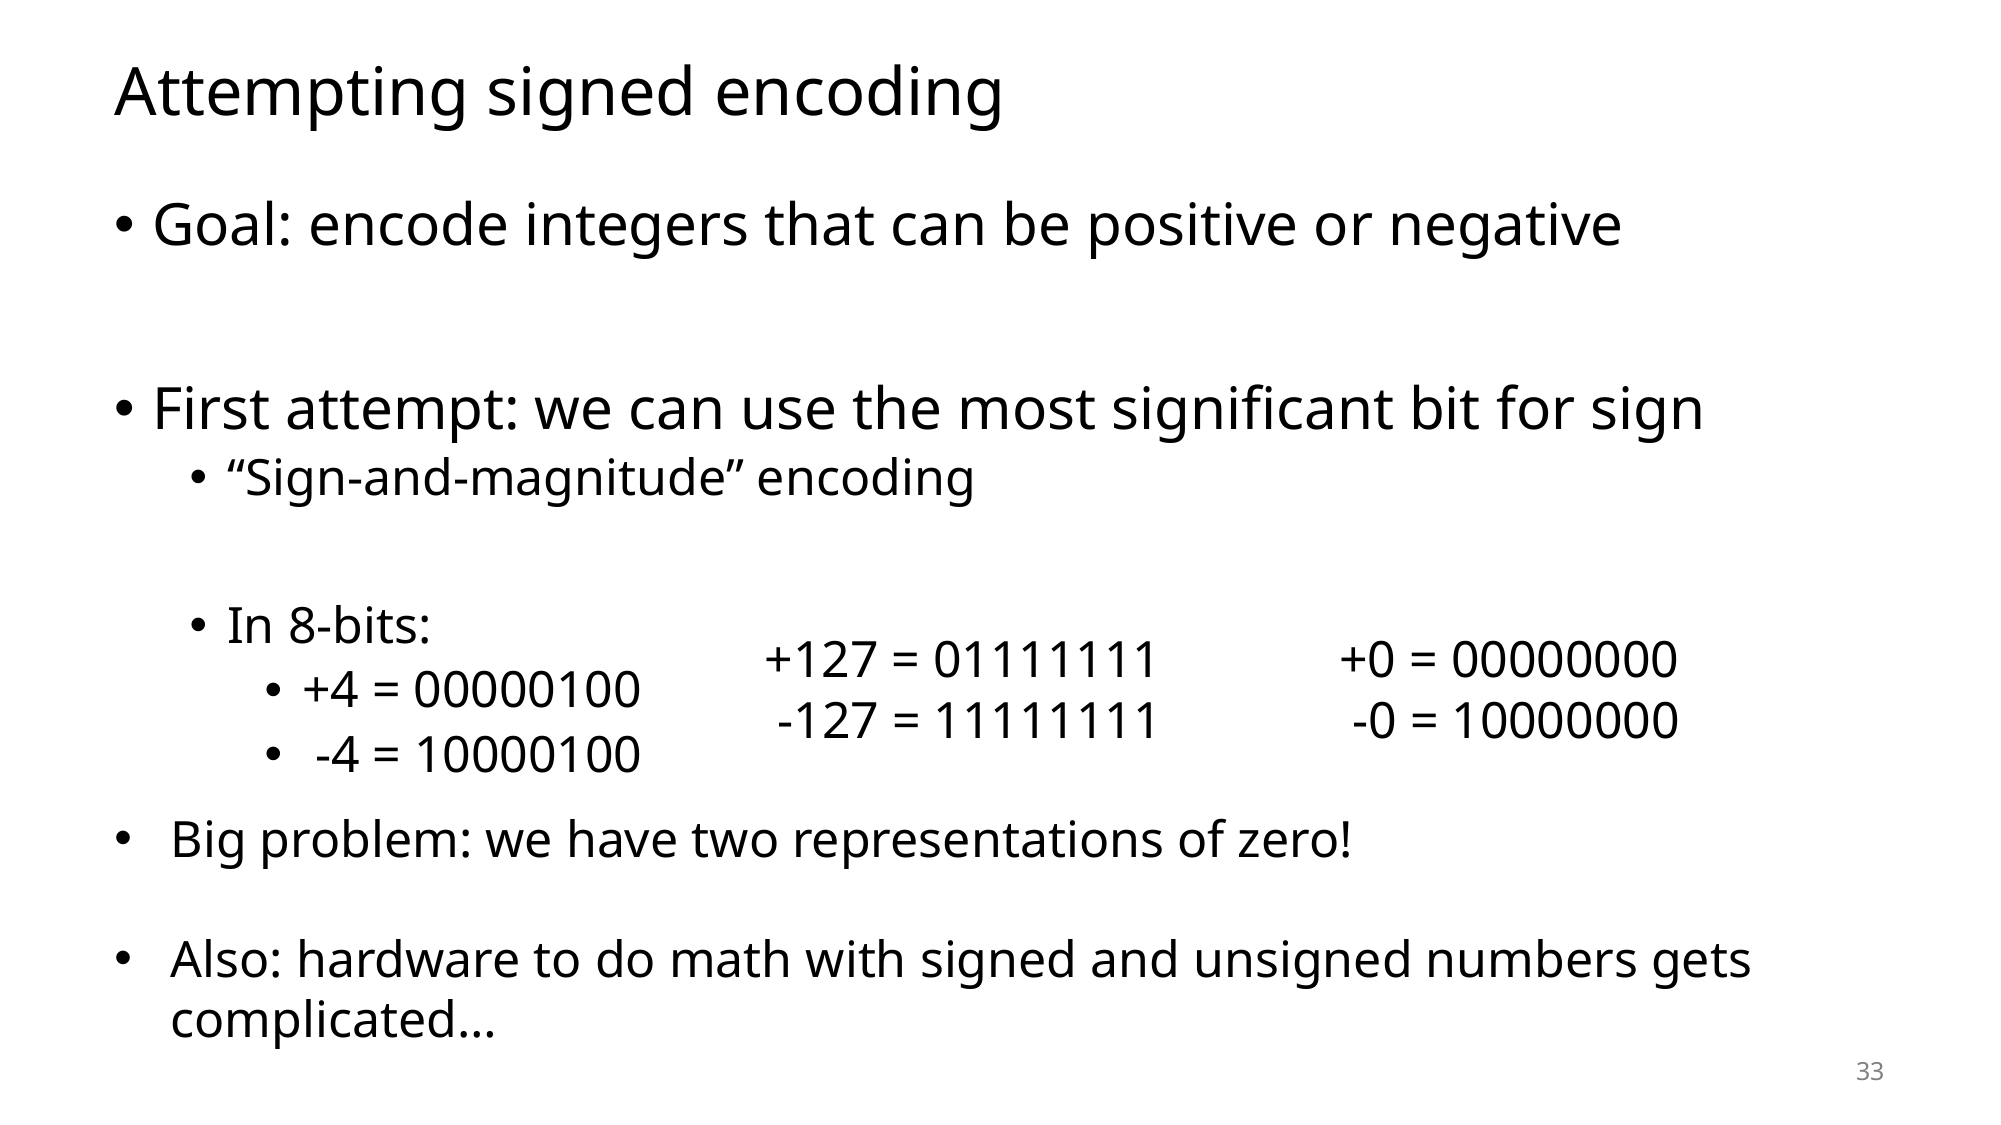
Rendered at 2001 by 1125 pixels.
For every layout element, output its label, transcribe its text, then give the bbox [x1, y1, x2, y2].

title Attempting signed encoding [99, 37, 1900, 150]
text_box Big problem: we have two representations of zero! Also: hardware to do math with signed and unsigned numbers gets complicated… [99, 799, 1938, 1100]
text_box +127 = 01111111 -127 = 11111111 [749, 627, 1207, 756]
list Goal: encode integers that can be positive or negative First attempt: we can use the most significant bit for sign “Sign-and-magnitude” encoding In 8-bits: +4 = 00000100 -4 = 10000100 [99, 187, 1900, 799]
text_box +0 = 00000000 -0 = 10000000 [1324, 627, 1781, 756]
